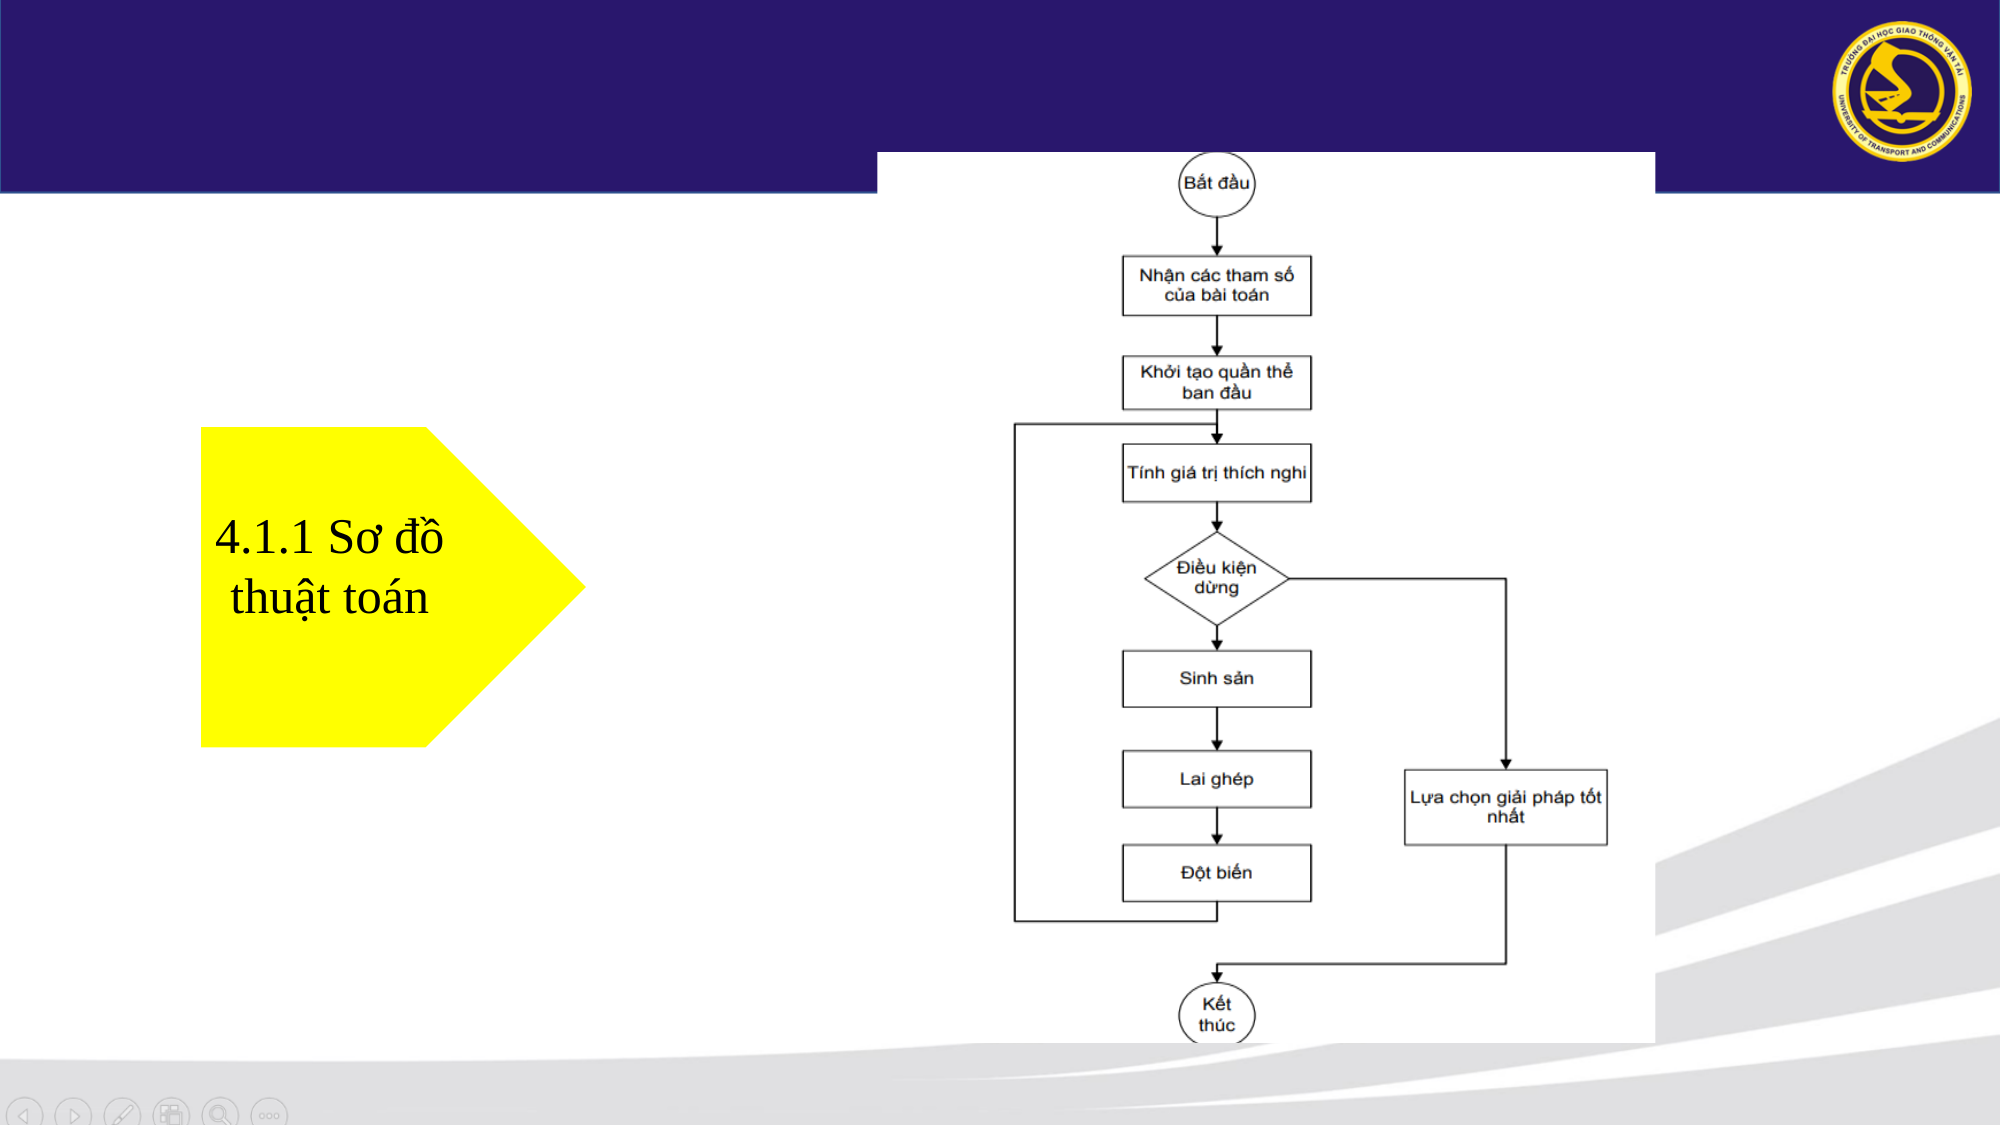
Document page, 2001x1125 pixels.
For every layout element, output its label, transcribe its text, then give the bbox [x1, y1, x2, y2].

picture [0, 0, 2000, 1125]
text_box 4.1.1 Sơ đồ thuật toán [200, 496, 460, 676]
text_box [198, 424, 589, 750]
